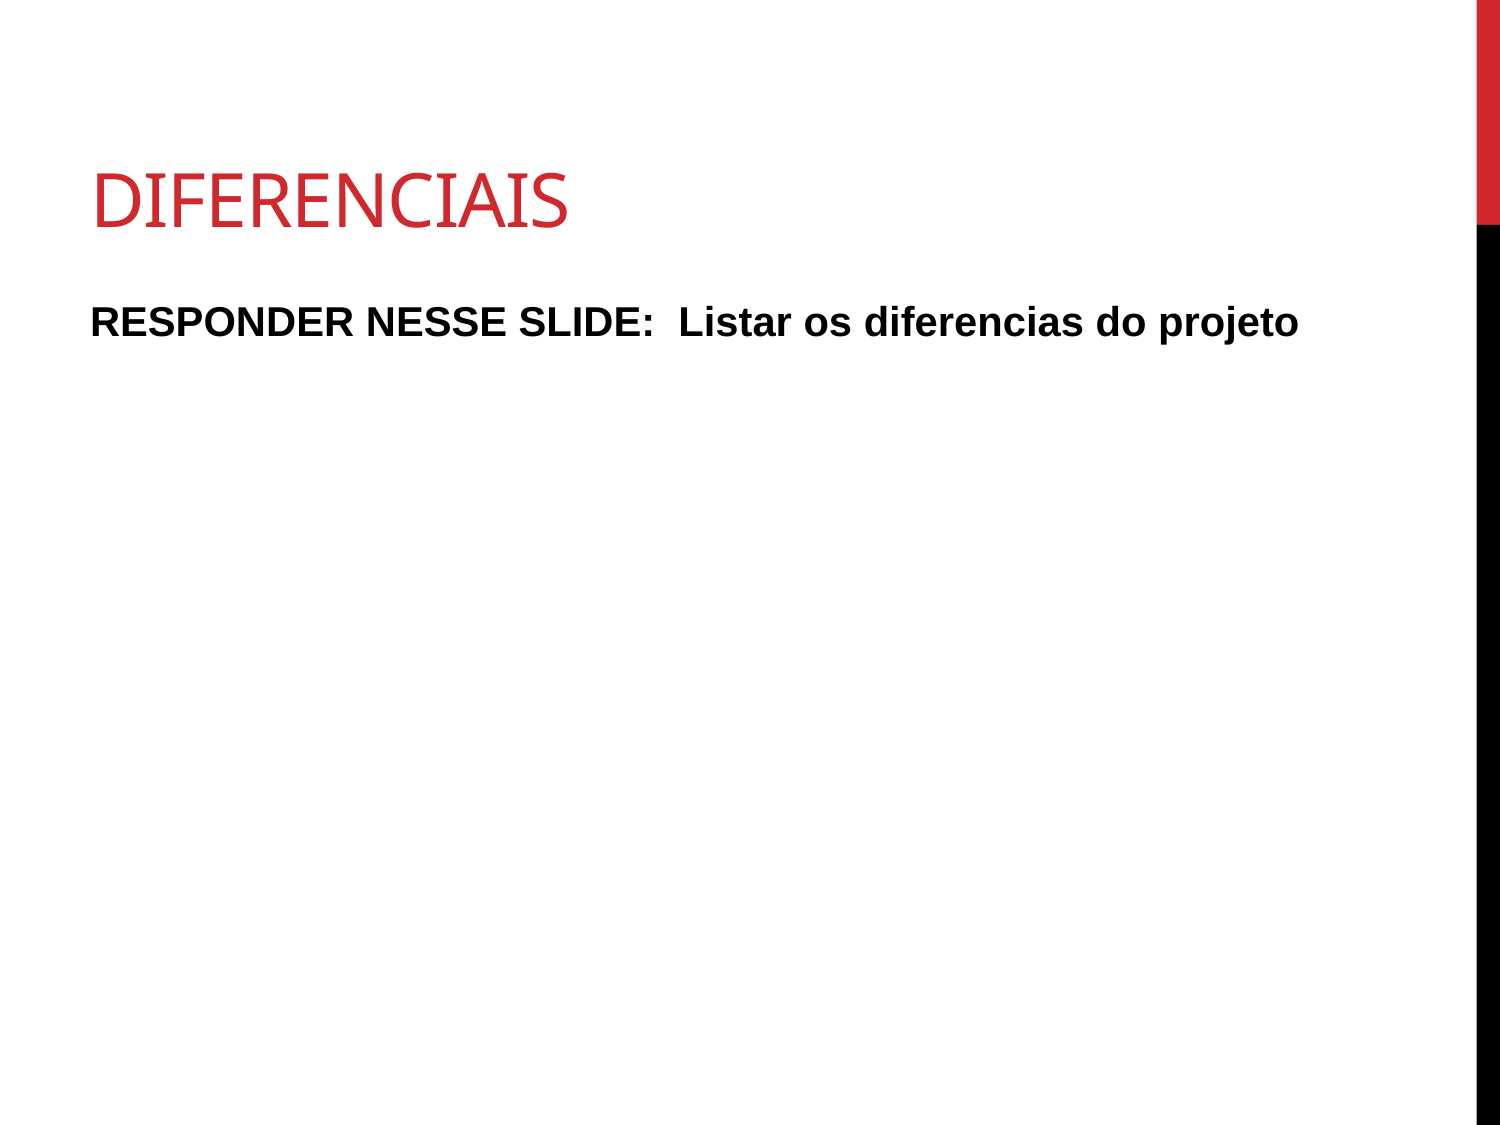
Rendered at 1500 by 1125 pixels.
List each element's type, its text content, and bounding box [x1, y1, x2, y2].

title DiFerenciais [75, 25, 1025, 250]
list RESPONDER NESSE SLIDE: Listar os diferencias do projeto [75, 287, 1325, 1005]
